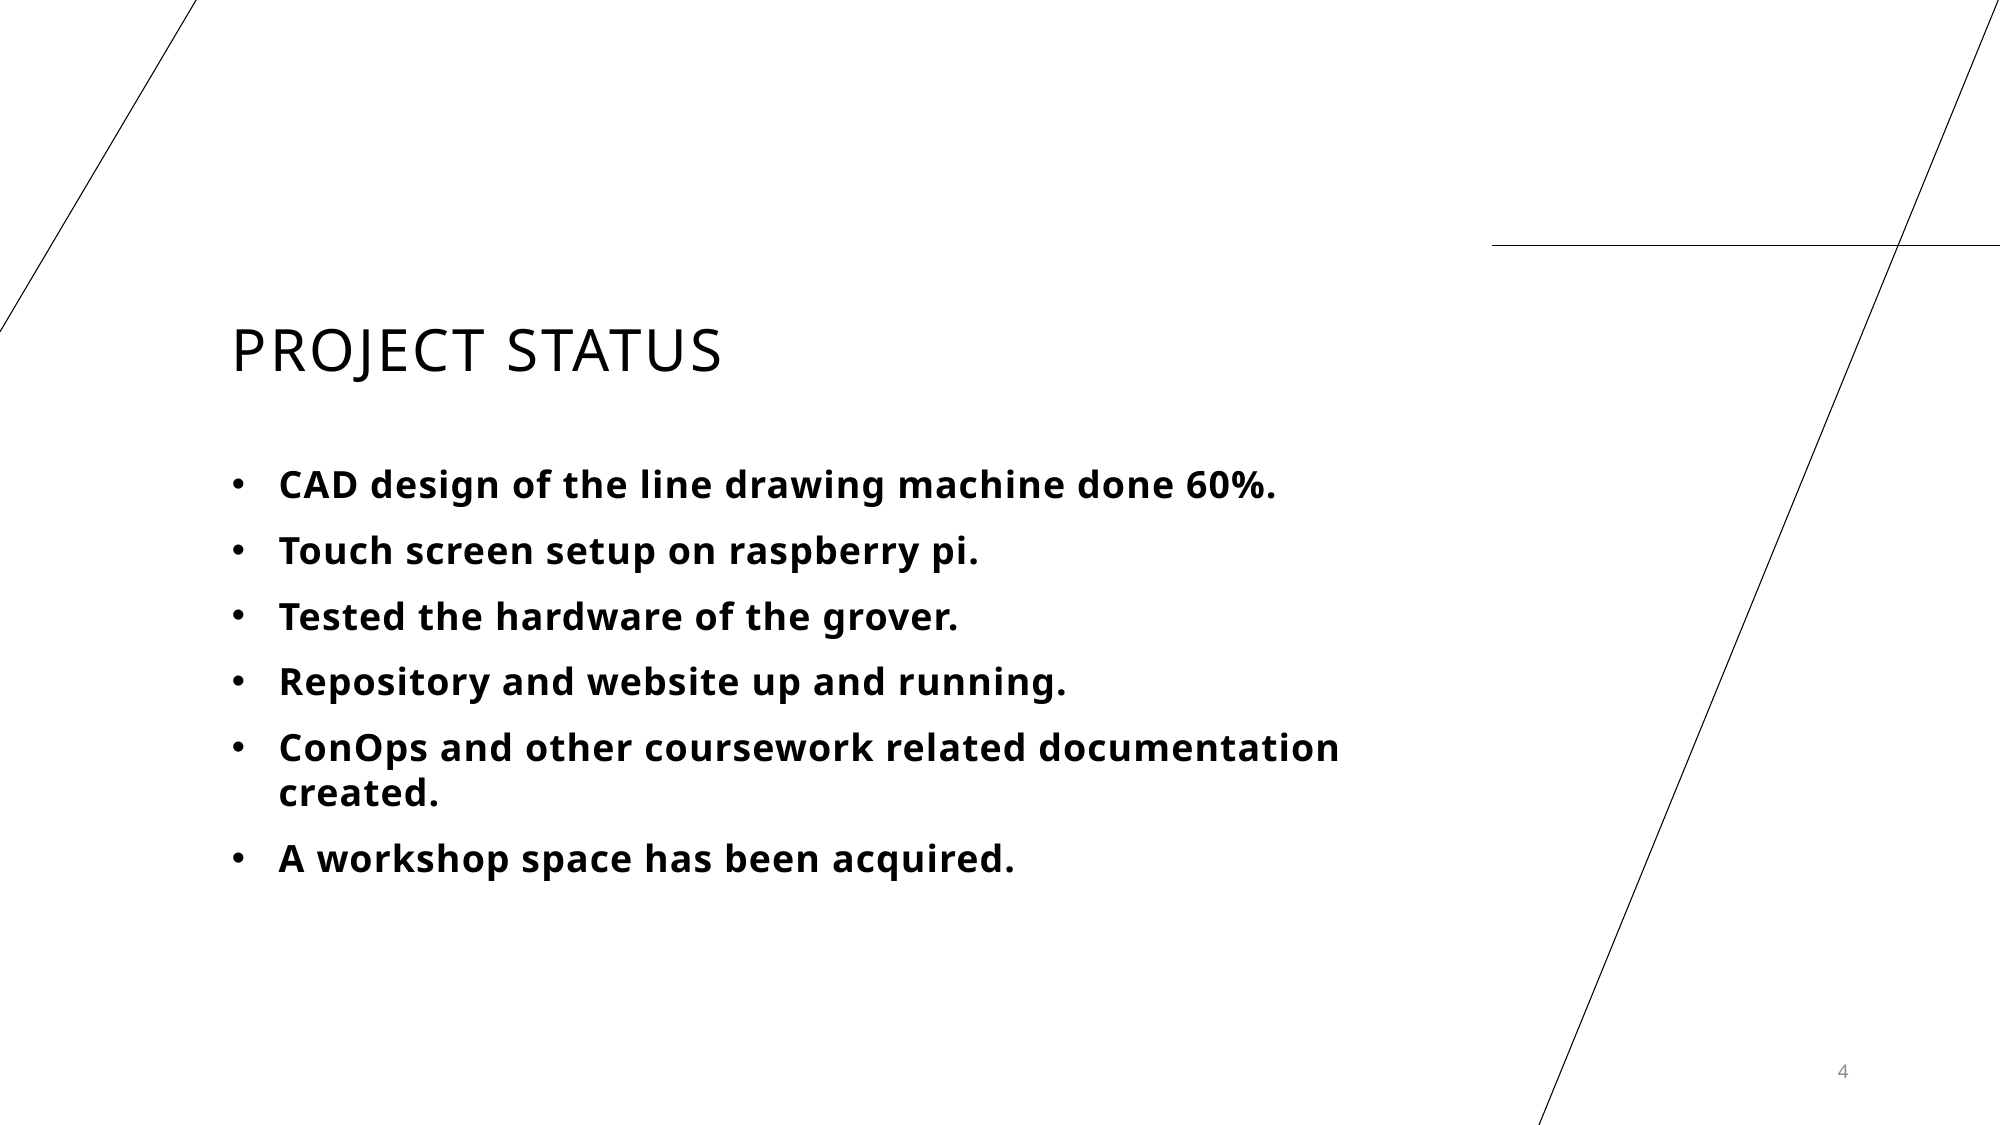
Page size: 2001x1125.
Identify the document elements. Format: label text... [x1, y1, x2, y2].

slide_number 4 [1701, 1042, 1864, 1103]
list CAD design of the line drawing machine done 60%. Touch screen setup on raspberry pi. Tested the hardware of the grover. Repository and website up and running. ConOps and other coursework related documentation created. A workshop space has been acquired. [216, 453, 1413, 1013]
title PROJECT STATUS [216, 43, 1413, 392]
